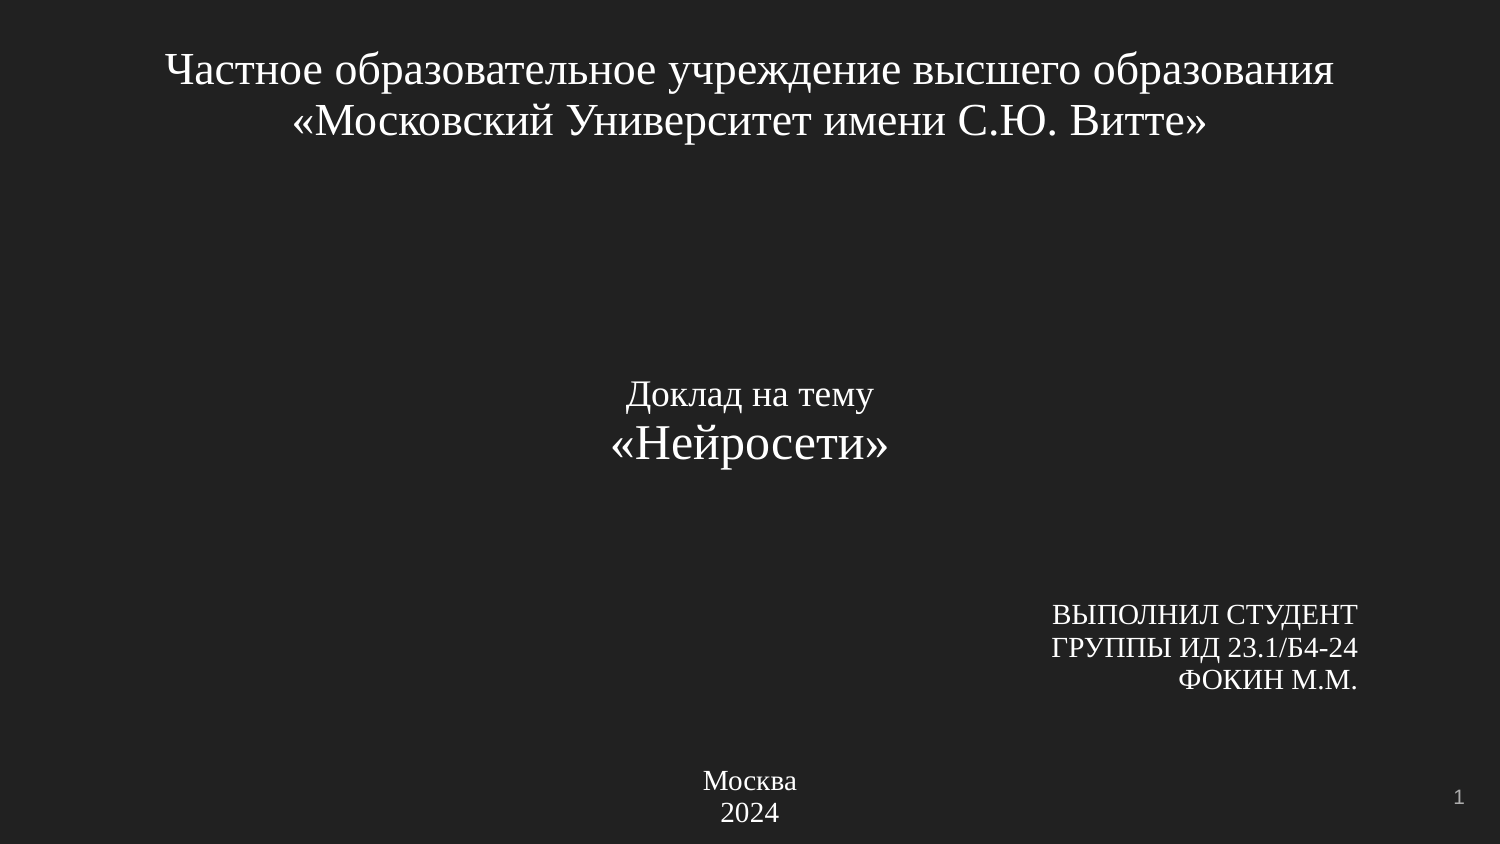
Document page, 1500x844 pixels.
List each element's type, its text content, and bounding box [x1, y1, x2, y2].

title Москва 2024 [126, 721, 1374, 844]
slide_number ‹#› [1389, 764, 1480, 830]
title Частное образовательное учреждение высшего образования «Московский Университет имени С.Ю. Витте» [126, 0, 1374, 190]
title Доклад на тему «Нейросети» [126, 296, 1374, 547]
title ВЫПОЛНИЛ СТУДЕНТ ГРУППЫ ИД 23.1/Б4-24 ФОКИН М.М. [126, 547, 1374, 721]
